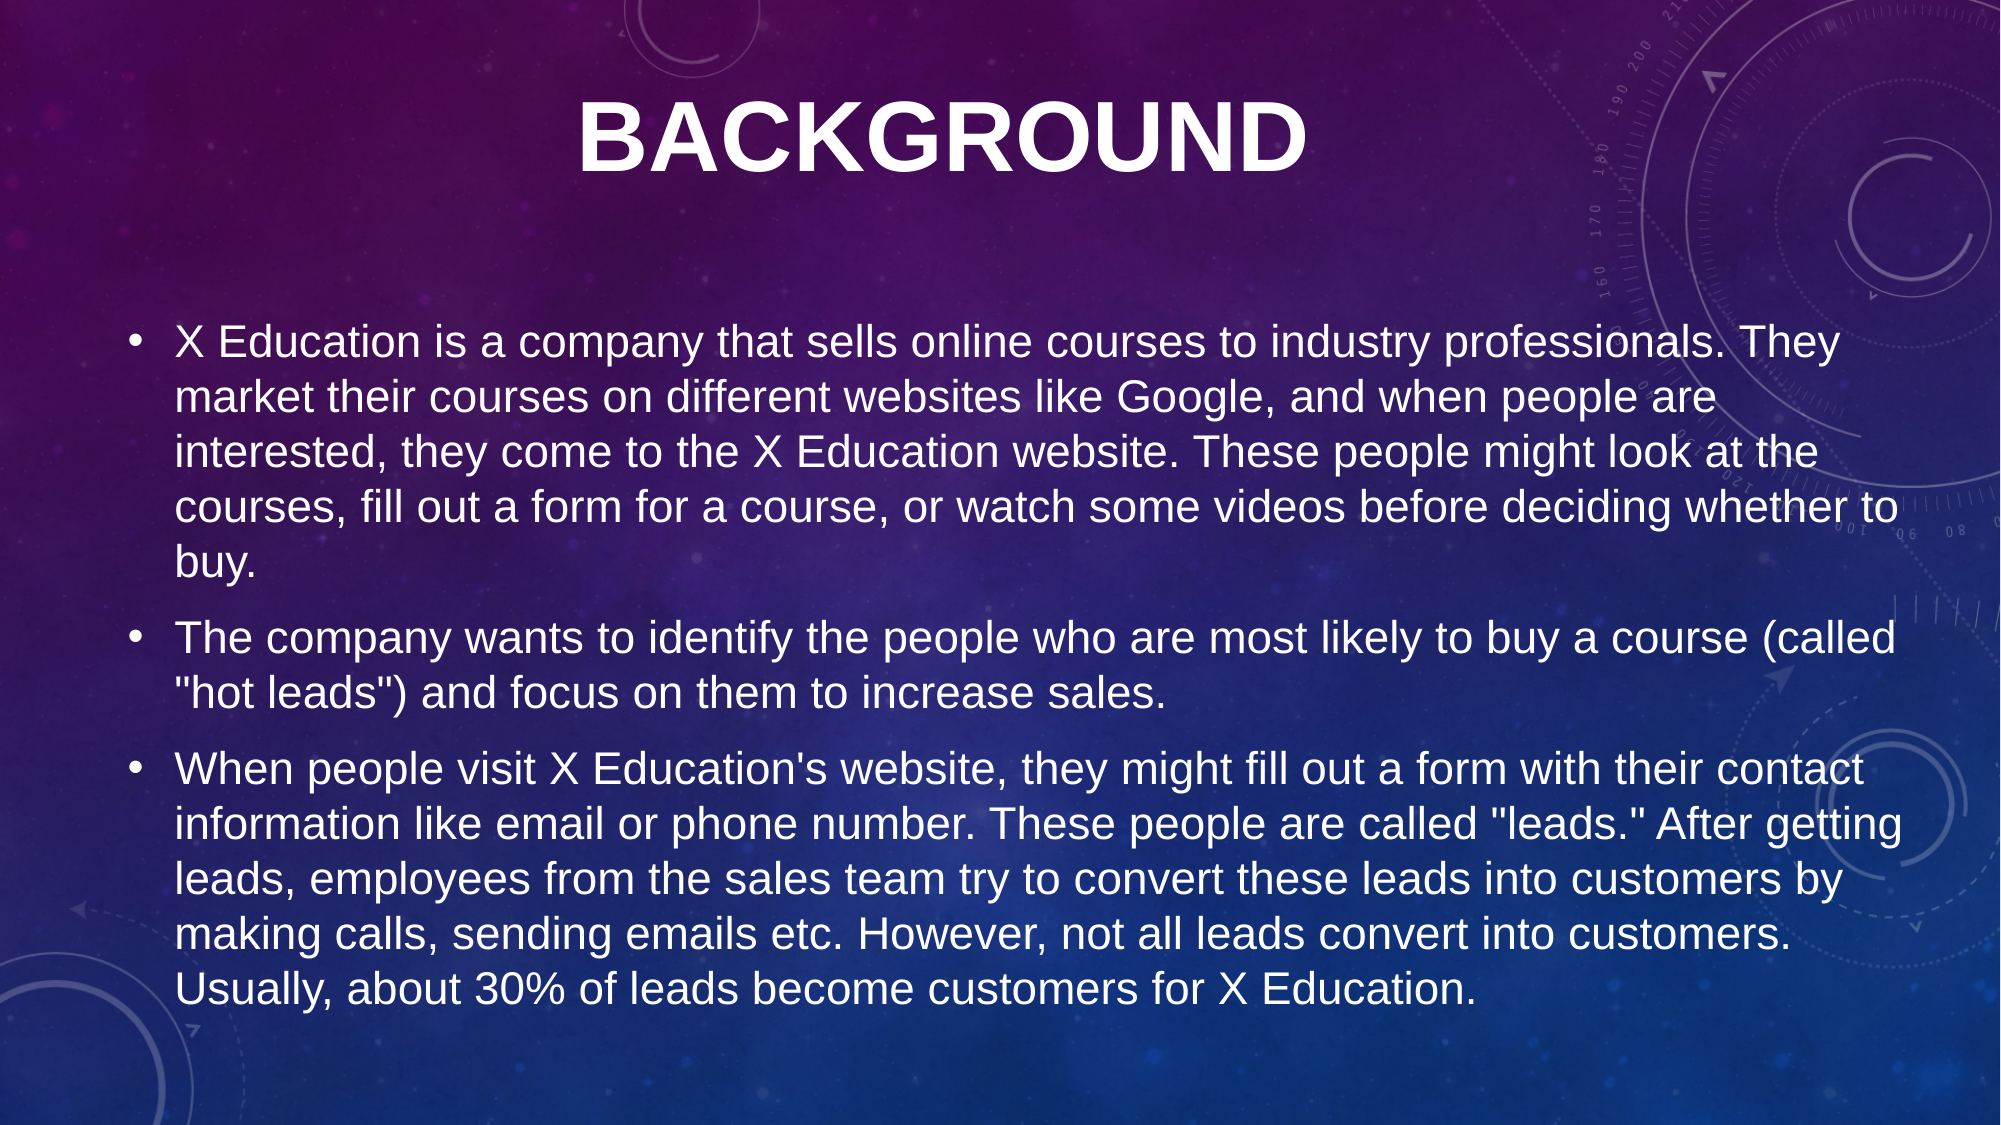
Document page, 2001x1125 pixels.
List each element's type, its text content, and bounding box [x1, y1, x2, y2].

title Background [112, 26, 1775, 236]
list X Education is a company that sells online courses to industry professionals. They market their courses on different websites like Google, and when people are interested, they come to the X Education website. These people might look at the courses, fill out a form for a course, or watch some videos before deciding whether to buy. The company wants to identify the people who are most likely to buy a course (called "hot leads") and focus on them to increase sales. When people visit X Education's website, they might fill out a form with their contact information like email or phone number. These people are called "leads." After getting leads, employees from the sales team try to convert these leads into customers by making calls, sending emails etc. However, not all leads convert into customers. Usually, about 30% of leads become customers for X Education. [112, 258, 1950, 1068]
picture [0, 0, 2001, 1125]
